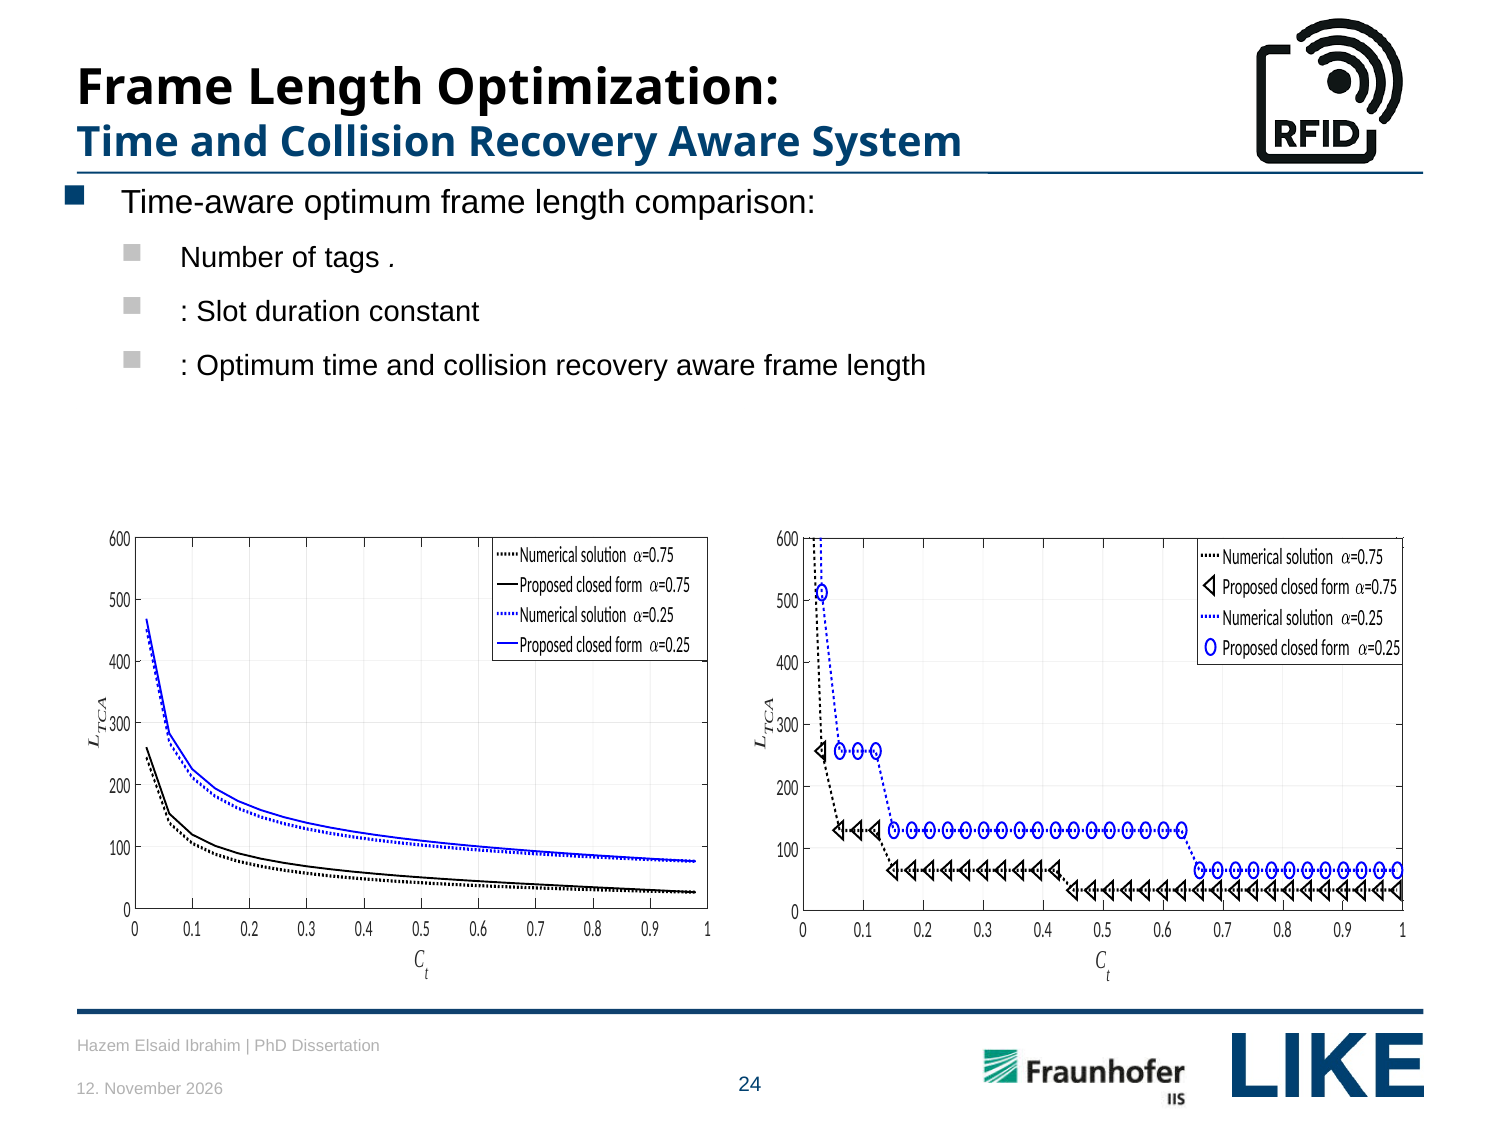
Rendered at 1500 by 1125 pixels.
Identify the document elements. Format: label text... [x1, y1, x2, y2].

title Frame Length Optimization: Time and Collision Recovery Aware System [76, 54, 1229, 166]
chart [76, 408, 721, 988]
picture [81, 514, 716, 982]
picture [974, 1022, 1193, 1116]
picture [1232, 1033, 1424, 1097]
picture [1234, 16, 1424, 166]
chart [744, 408, 1419, 988]
picture [749, 514, 1413, 982]
